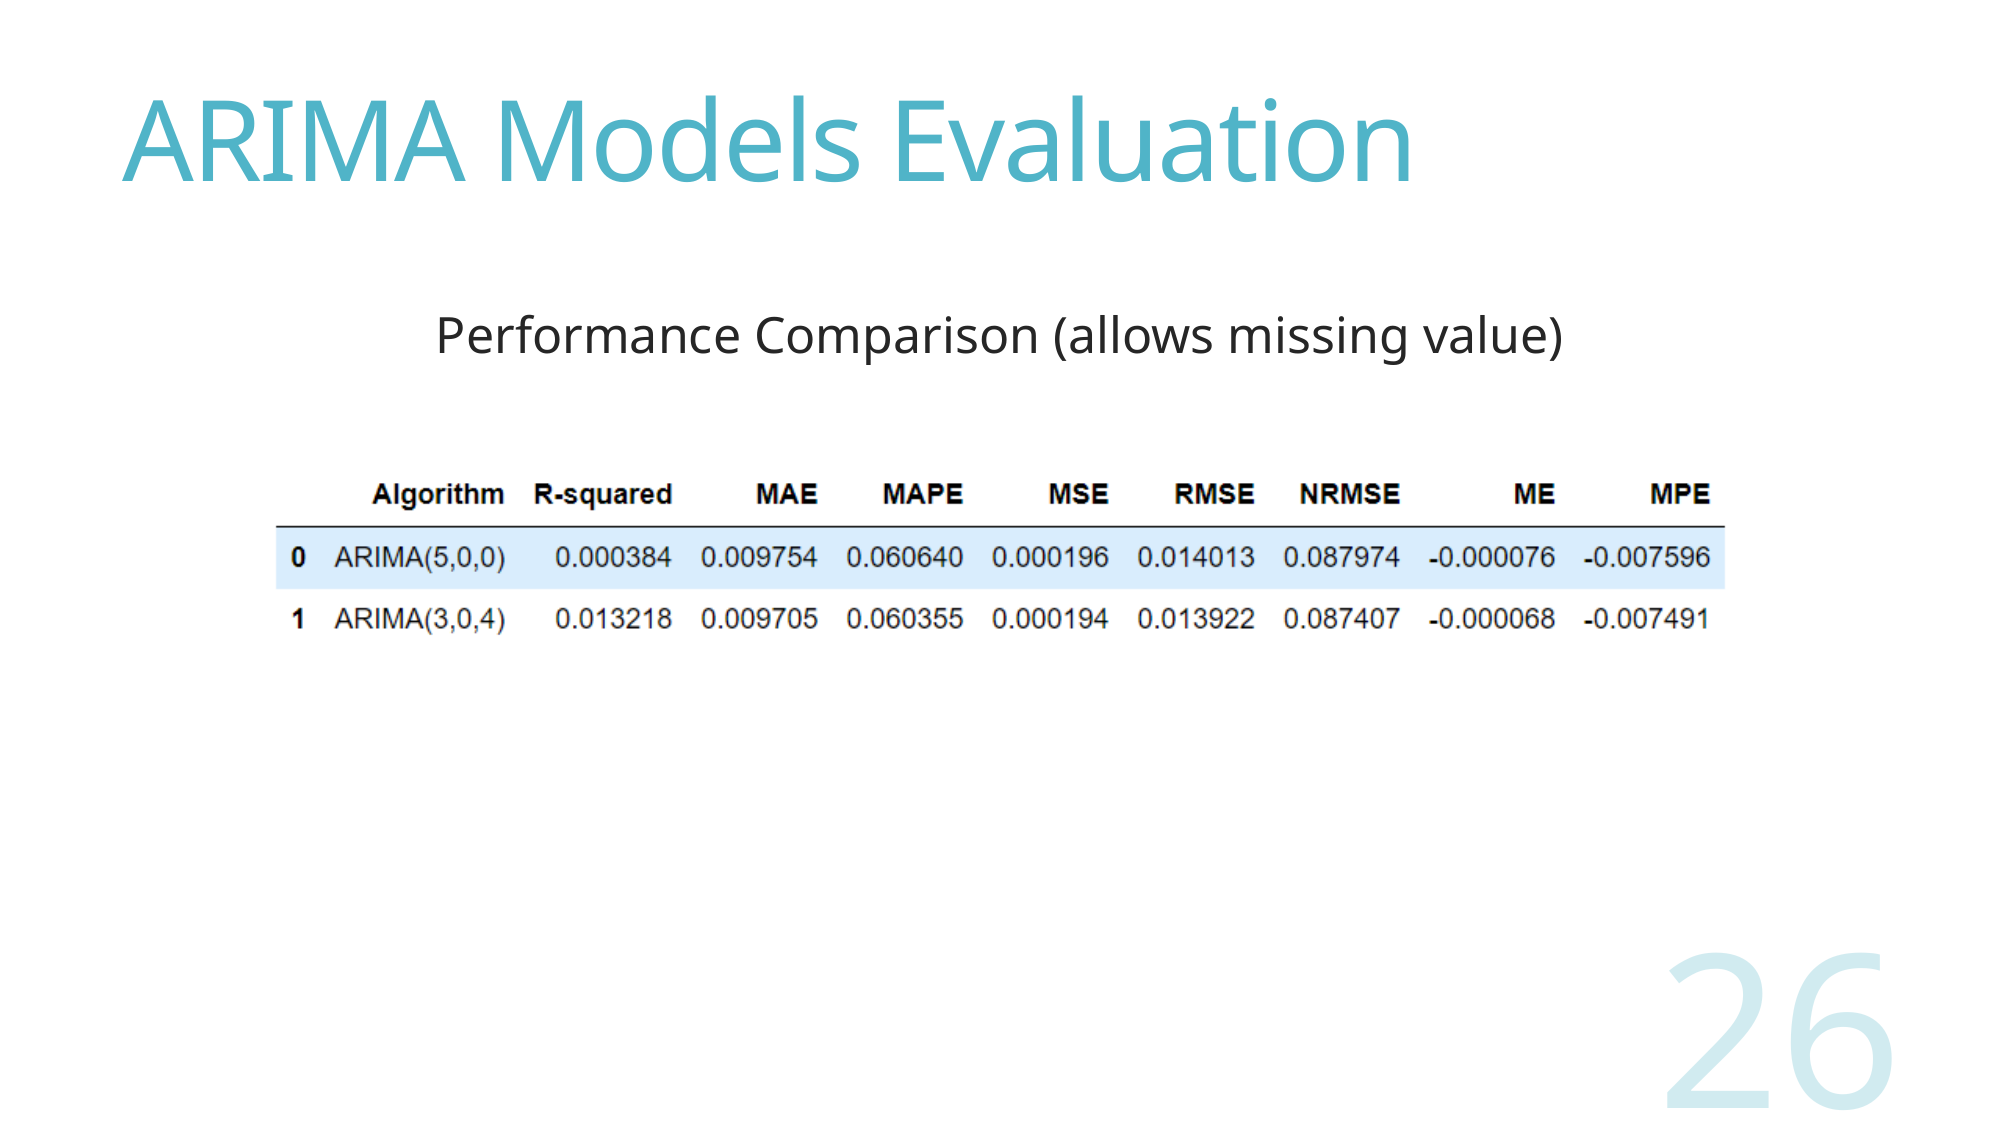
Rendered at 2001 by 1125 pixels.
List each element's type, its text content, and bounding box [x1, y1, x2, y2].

text_box ARIMA Models Evaluation [107, 81, 1875, 354]
slide_number 26 [1437, 963, 1918, 1125]
text_box Performance Comparison (allows missing value) [237, 305, 1763, 972]
picture [267, 471, 1733, 654]
